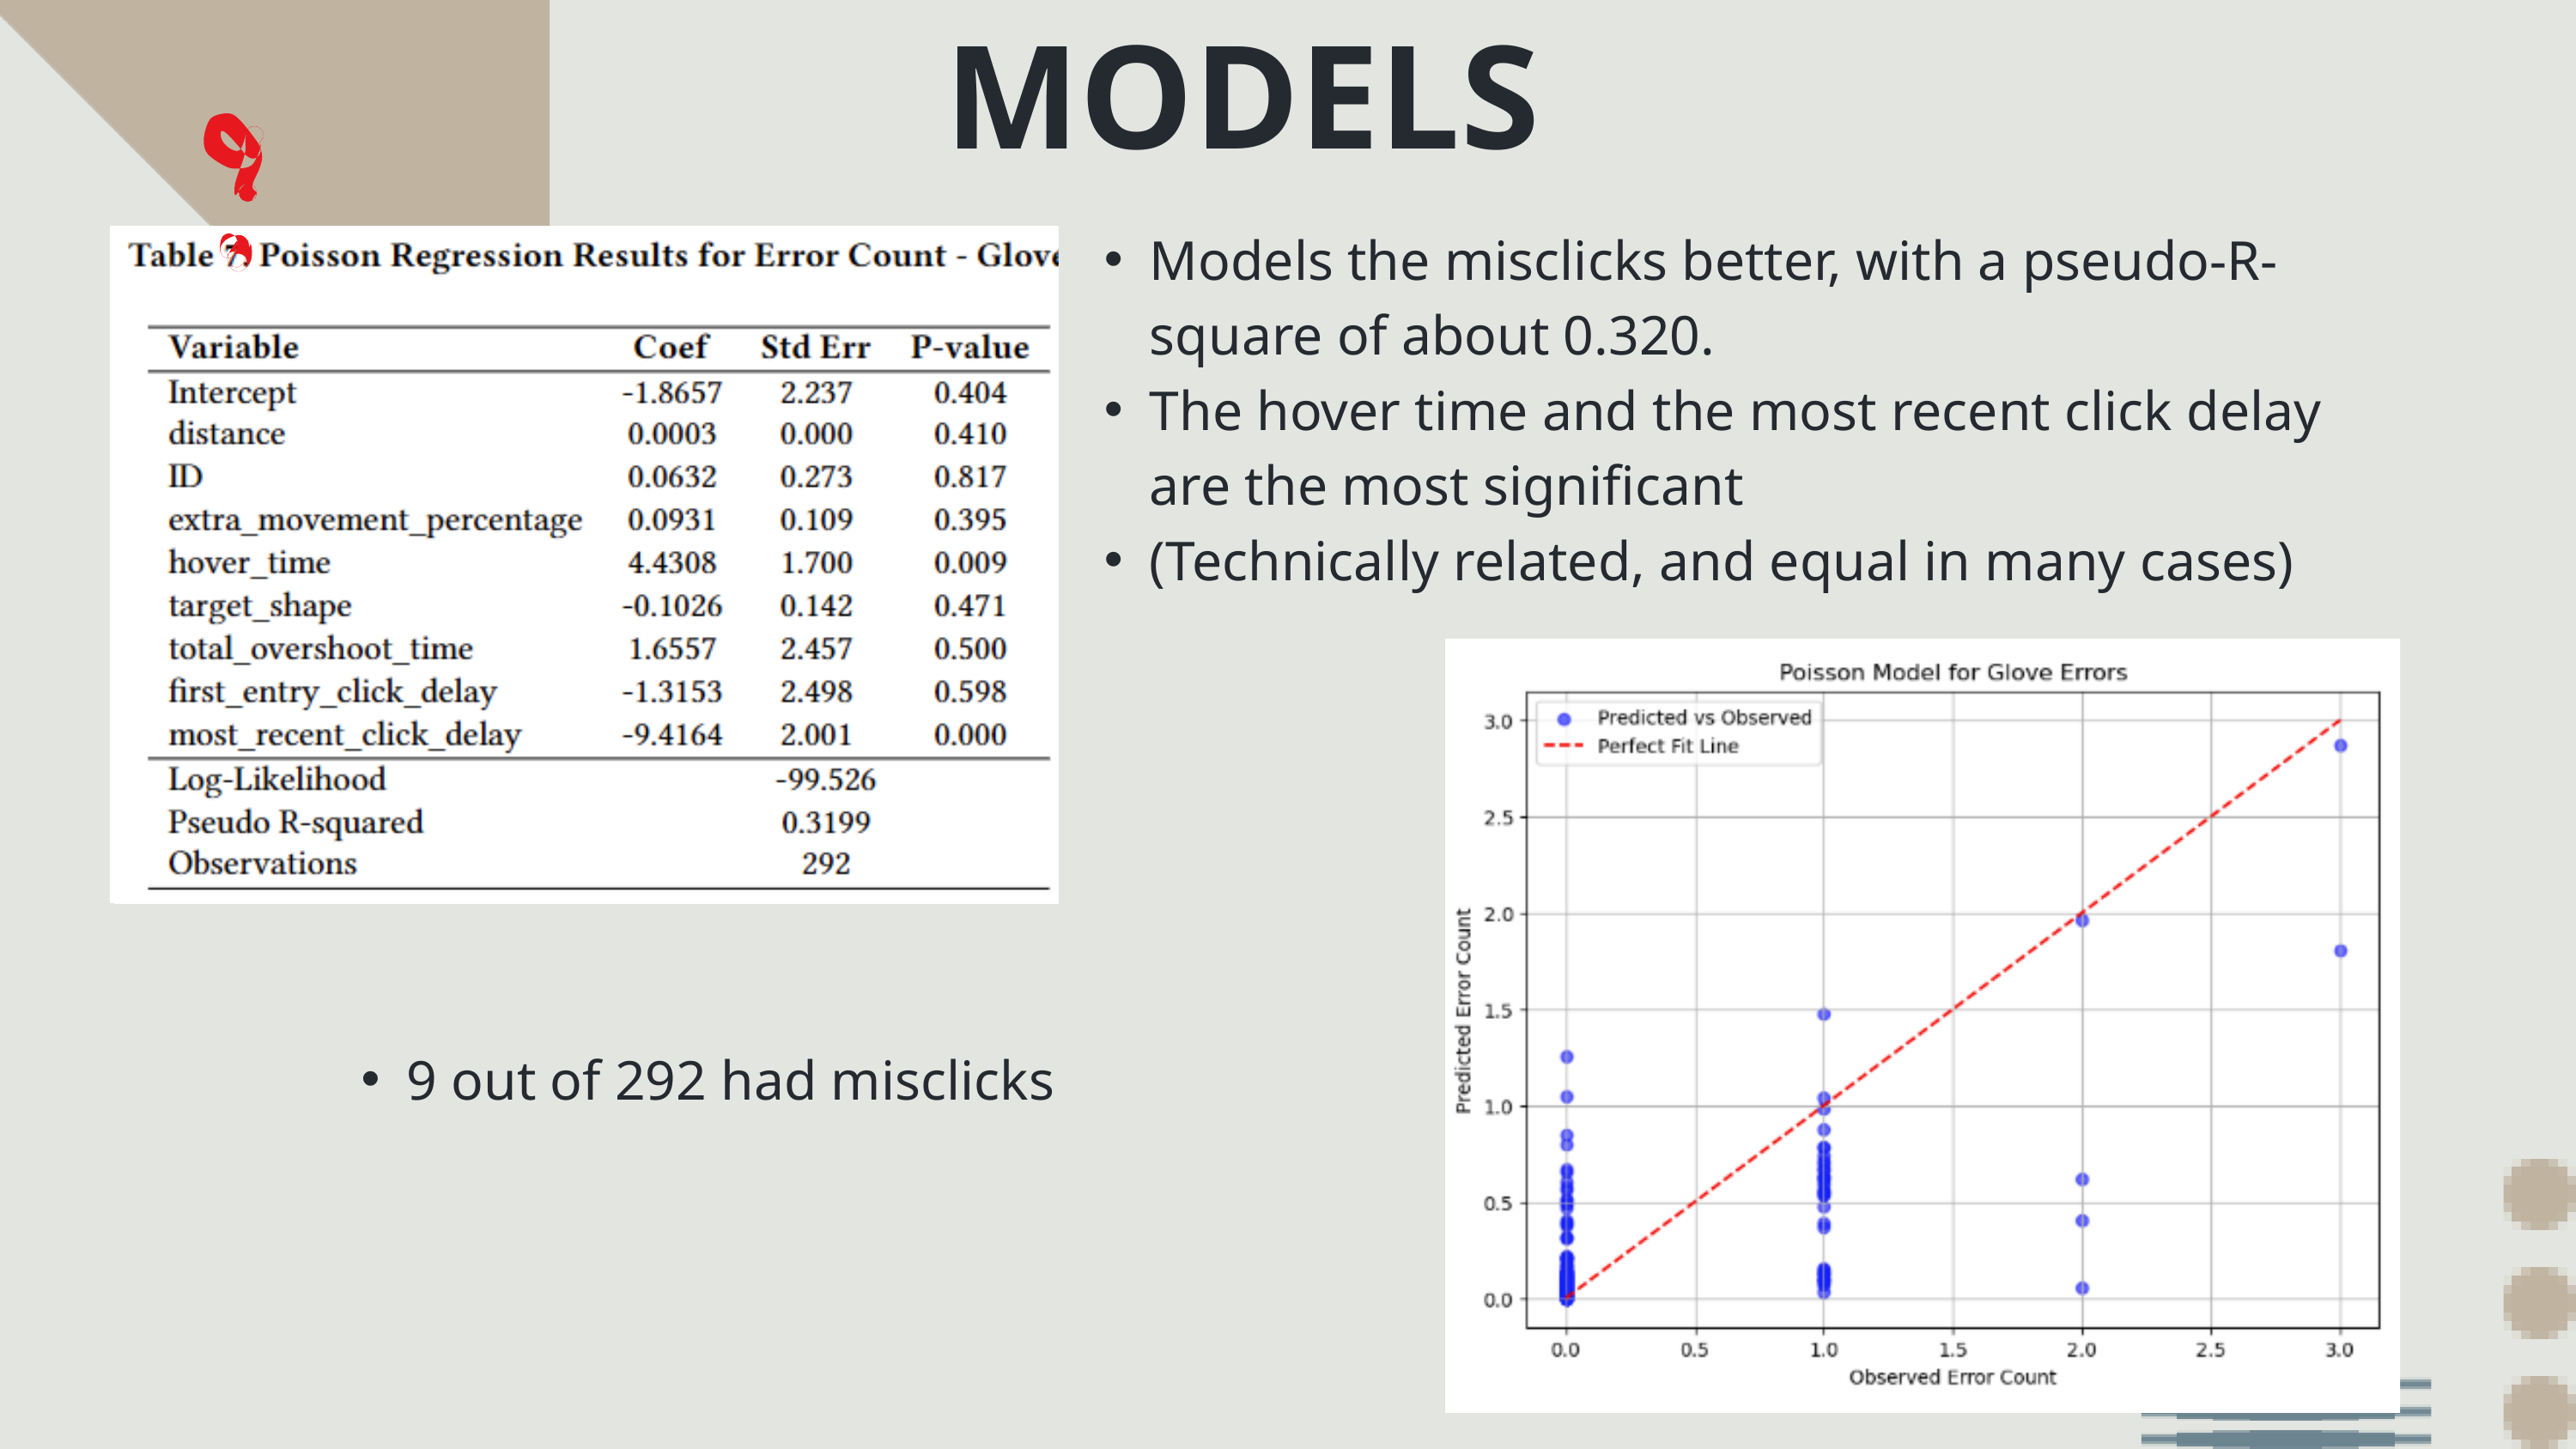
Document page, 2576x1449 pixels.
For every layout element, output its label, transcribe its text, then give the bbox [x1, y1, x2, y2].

text_box [0, 0, 550, 565]
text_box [215, 227, 258, 278]
text_box [109, 226, 113, 903]
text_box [197, 107, 270, 208]
text_box MODELS [506, 63, 1979, 178]
text_box [2141, 1375, 2432, 1449]
text_box [113, 226, 1059, 904]
text_box [1445, 639, 2401, 1413]
text_box Models the misclicks better, with a pseudo-R-square of about 0.320. The hover time and the most recent click delay are the most significant (Technically related, and equal in many cases) [1058, 215, 2407, 591]
text_box 9 out of 292 had misclicks [315, 1034, 1342, 1111]
text_box [2503, 1159, 2576, 1449]
